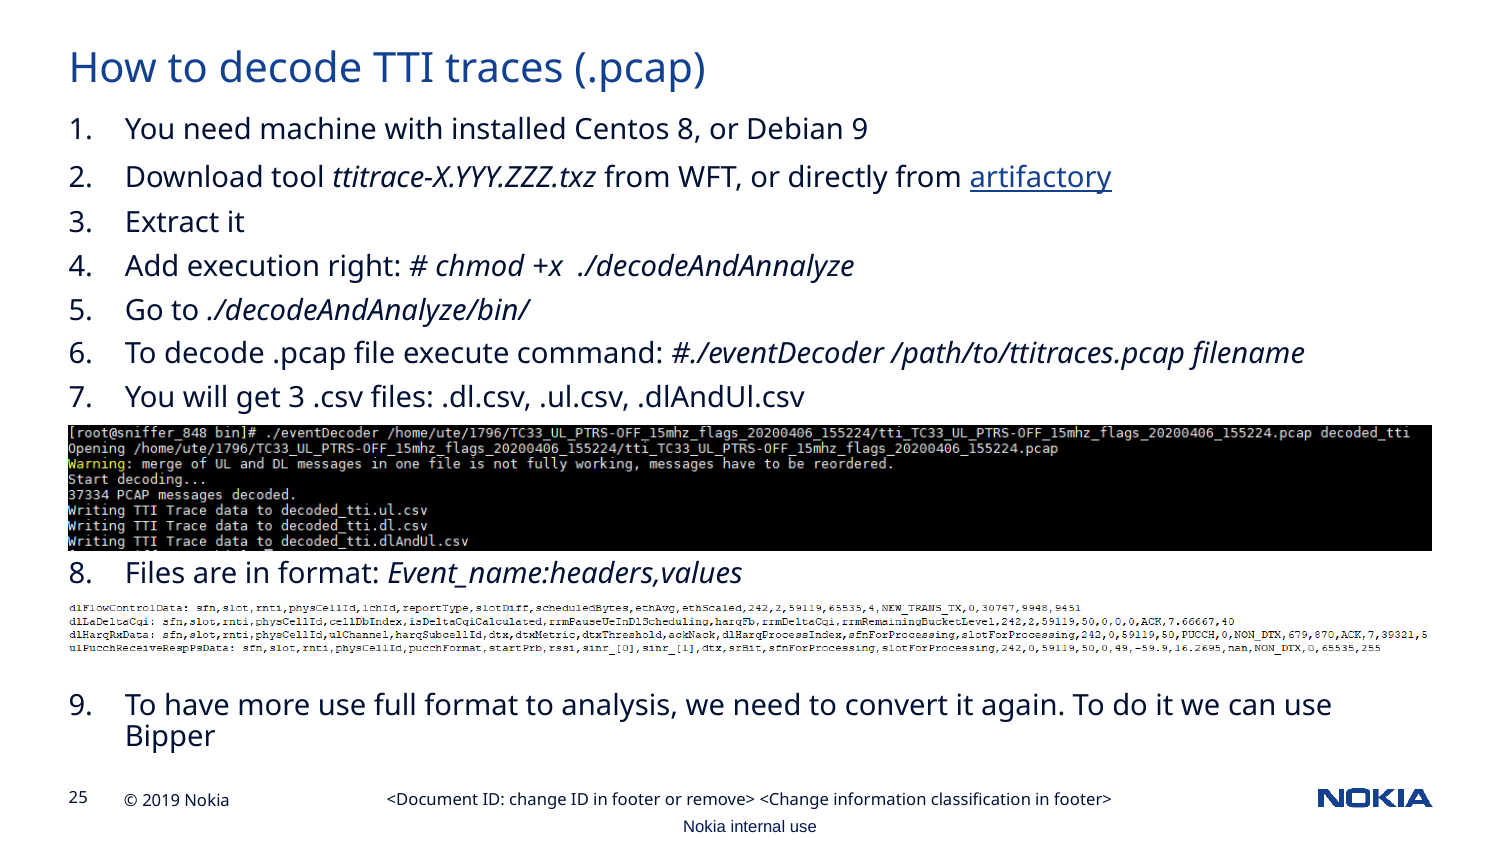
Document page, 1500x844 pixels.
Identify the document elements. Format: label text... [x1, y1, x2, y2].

picture [68, 425, 1432, 551]
list You need machine with installed Centos 8, or Debian 9 Download tool ttitrace-X.YYY.ZZZ.txz from WFT, or directly from artifactory Extract it Add execution right: # chmod +x ./decodeAndAnnalyze Go to ./decodeAndAnalyze/bin/ To decode .pcap file execute command: #./eventDecoder /path/to/ttitraces.pcap filename You will get 3 .csv files: .dl.csv, .ul.csv, .dlAndUl.csv Files are in format: Event_name:headers,values To have more use full format to analysis, we need to convert it again. To do it we can use Bipper [68, 114, 1432, 425]
list You need machine with installed Centos 8, or Debian 9 Download tool ttitrace-X.YYY.ZZZ.txz from WFT, or directly from artifactory Extract it Add execution right: # chmod +x ./decodeAndAnnalyze Go to ./decodeAndAnalyze/bin/ To decode .pcap file execute command: #./eventDecoder /path/to/ttitraces.pcap filename You will get 3 .csv files: .dl.csv, .ul.csv, .dlAndUl.csv Files are in format: Event_name:headers,values To have more use full format to analysis, we need to convert it again. To do it we can use Bipper [68, 656, 1432, 733]
footer <Document ID: change ID in footer or remove> <Change information classification in footer> [377, 790, 1122, 811]
list How to decode TTI traces (.pcap) [68, 46, 1432, 97]
picture [68, 601, 1438, 656]
picture [1292, 762, 1458, 833]
list You need machine with installed Centos 8, or Debian 9 Download tool ttitrace-X.YYY.ZZZ.txz from WFT, or directly from artifactory Extract it Add execution right: # chmod +x ./decodeAndAnnalyze Go to ./decodeAndAnalyze/bin/ To decode .pcap file execute command: #./eventDecoder /path/to/ttitraces.pcap filename You will get 3 .csv files: .dl.csv, .ul.csv, .dlAndUl.csv Files are in format: Event_name:headers,values To have more use full format to analysis, we need to convert it again. To do it we can use Bipper [68, 551, 1432, 601]
